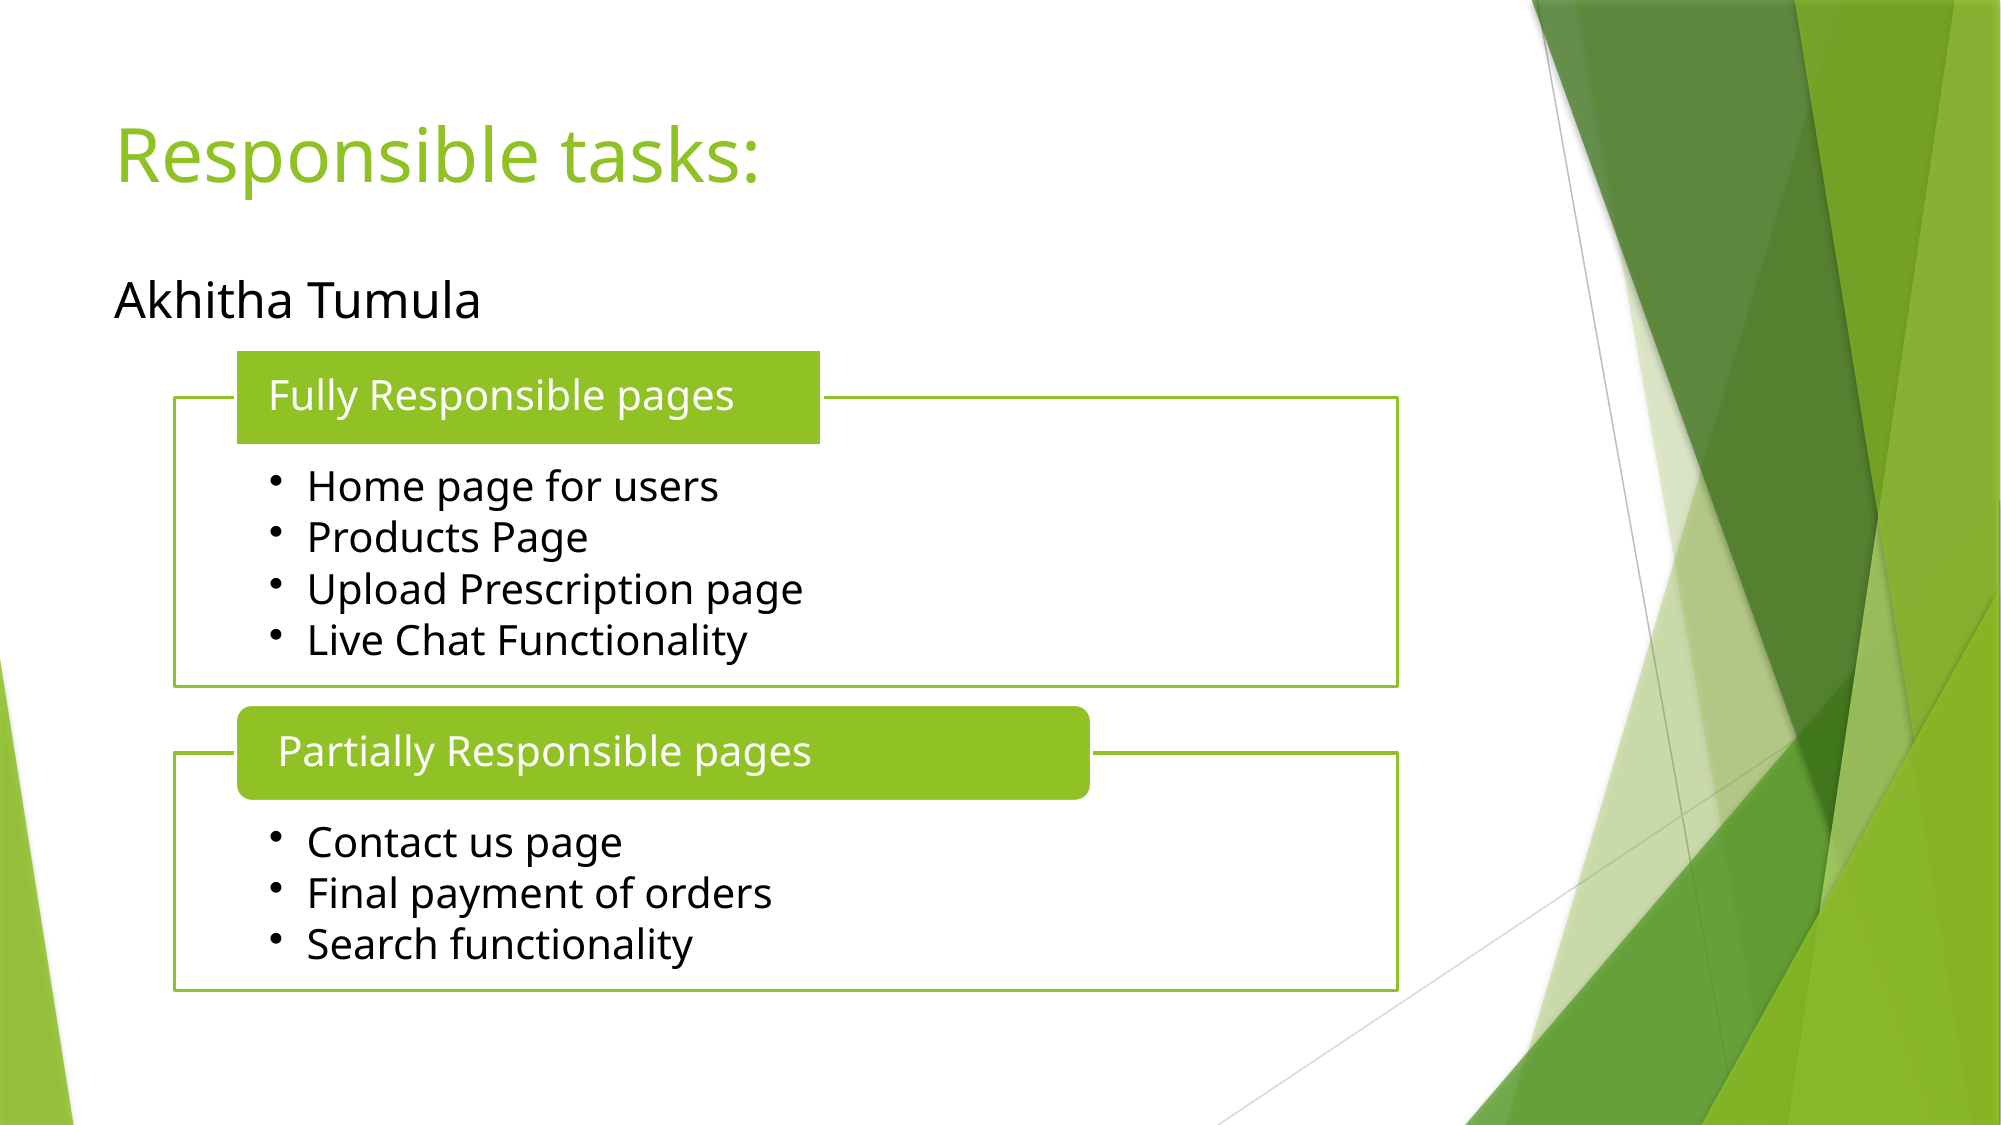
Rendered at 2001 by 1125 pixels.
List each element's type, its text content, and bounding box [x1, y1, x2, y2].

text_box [173, 348, 1398, 992]
title Responsible tasks: [99, 99, 1142, 261]
list Akhitha Tumula [99, 261, 1300, 372]
